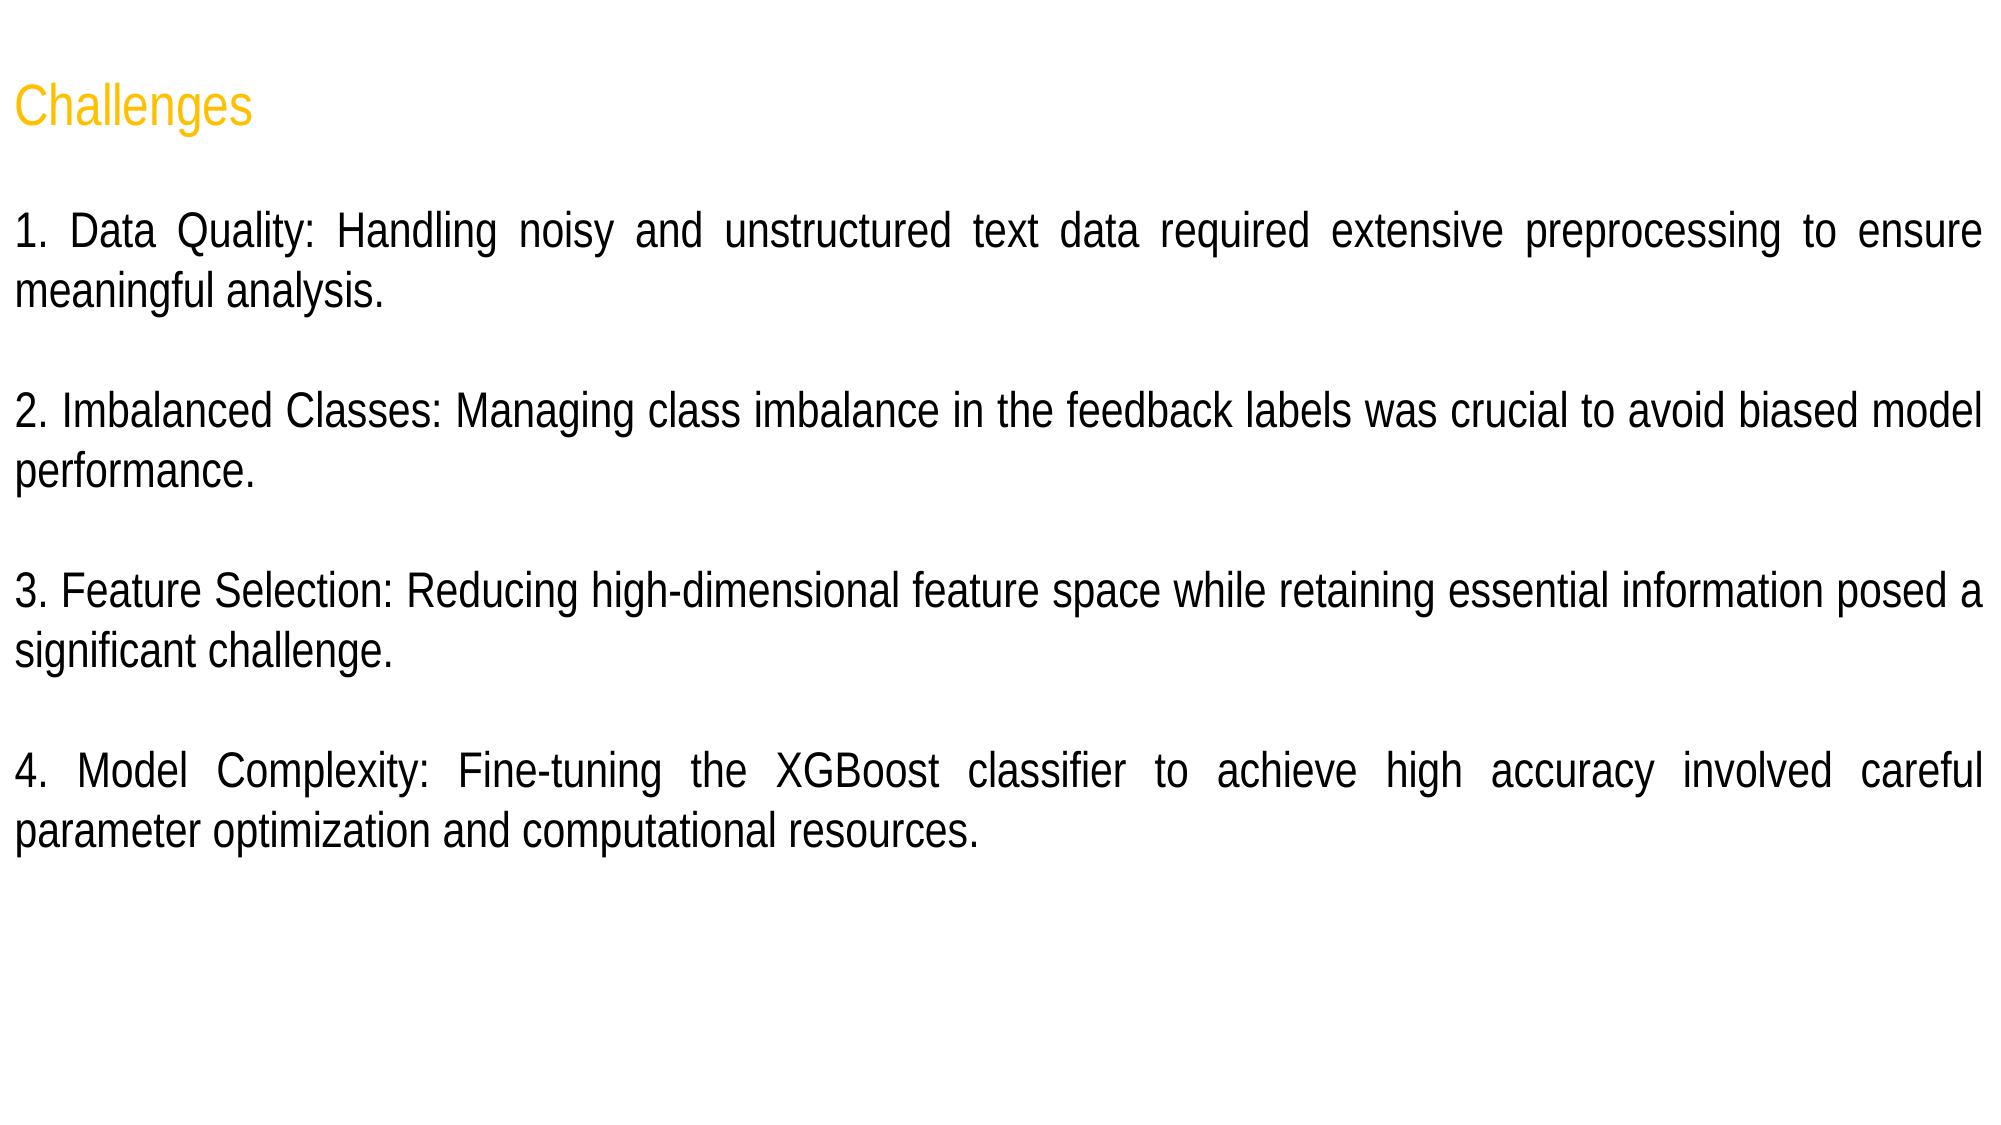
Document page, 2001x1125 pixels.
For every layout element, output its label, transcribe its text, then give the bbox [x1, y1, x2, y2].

text_box Challenges 1. Data Quality: Handling noisy and unstructured text data required extensive preprocessing to ensure meaningful analysis. 2. Imbalanced Classes: Managing class imbalance in the feedback labels was crucial to avoid biased model performance. 3. Feature Selection: Reducing high-dimensional feature space while retaining essential information posed a significant challenge. 4. Model Complexity: Fine-tuning the XGBoost classifier to achieve high accuracy involved careful parameter optimization and computational resources. [0, 0, 2000, 1125]
